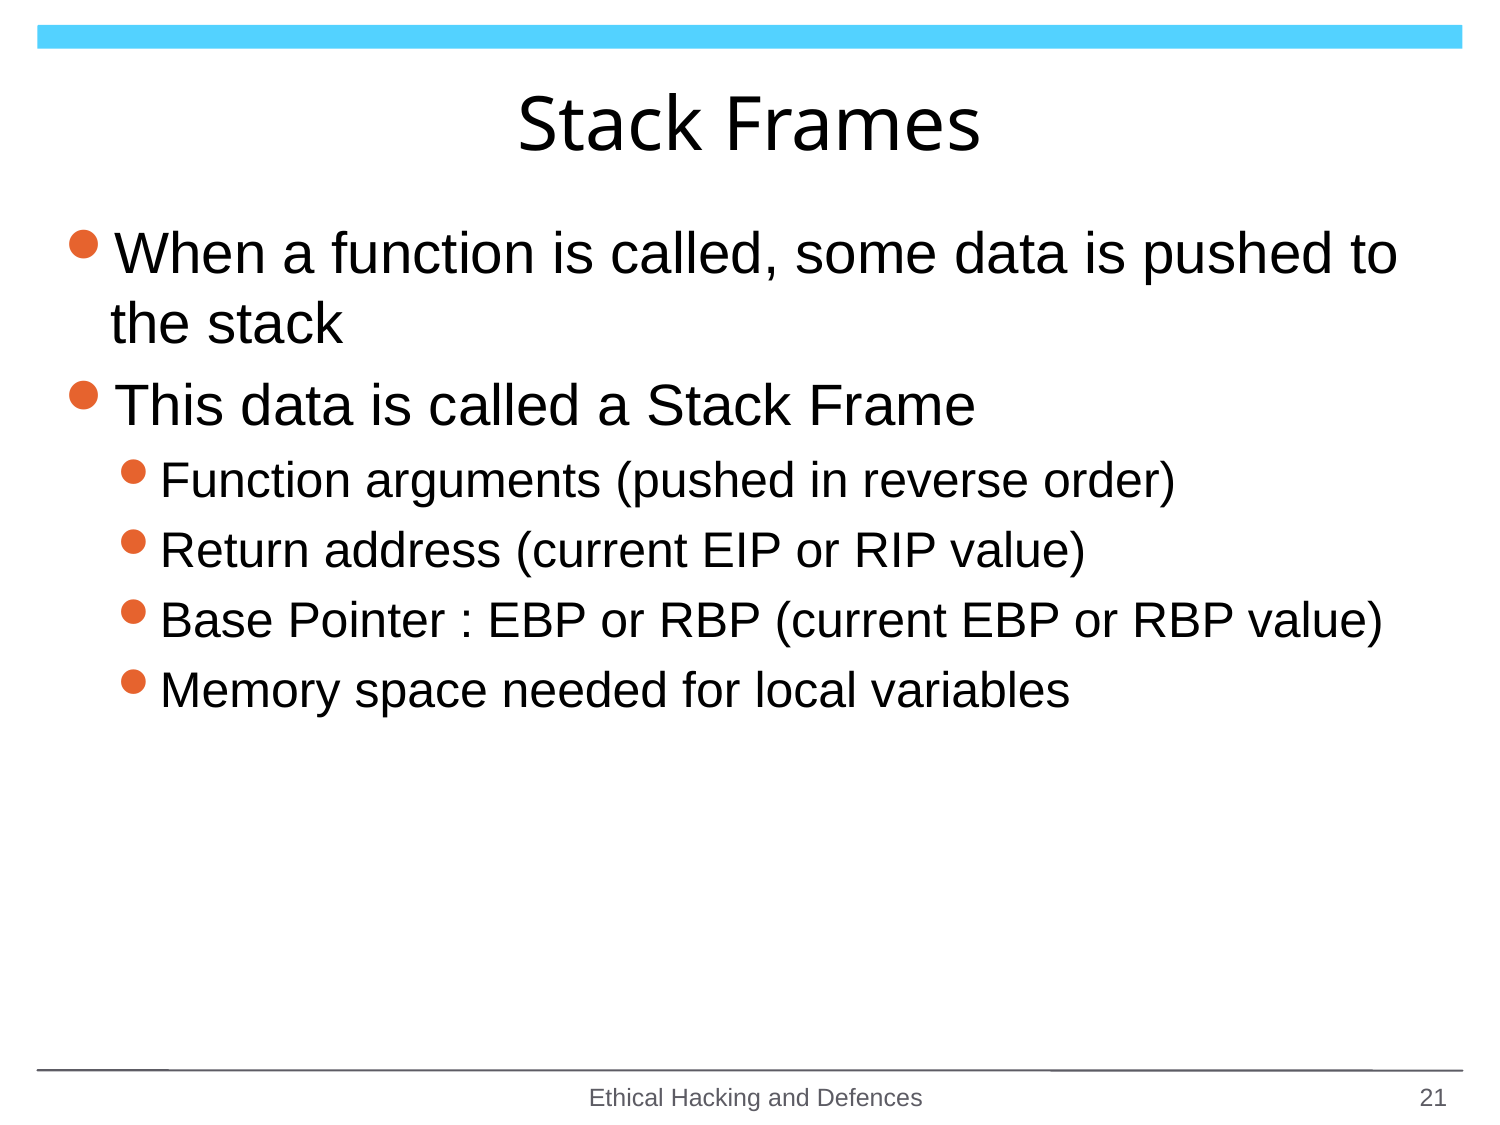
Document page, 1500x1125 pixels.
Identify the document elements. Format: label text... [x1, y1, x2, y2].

slide_number 21 [1112, 1069, 1463, 1123]
footer Ethical Hacking and Defences [474, 1069, 1038, 1123]
list When a function is called, some data is pushed to the stack This data is called a Stack Frame Function arguments (pushed in reverse order) Return address (current EIP or RIP value) Base Pointer : EBP or RBP (current EBP or RBP value) Memory space needed for local variables [50, 208, 1450, 1050]
title Stack Frames [50, 45, 1450, 197]
